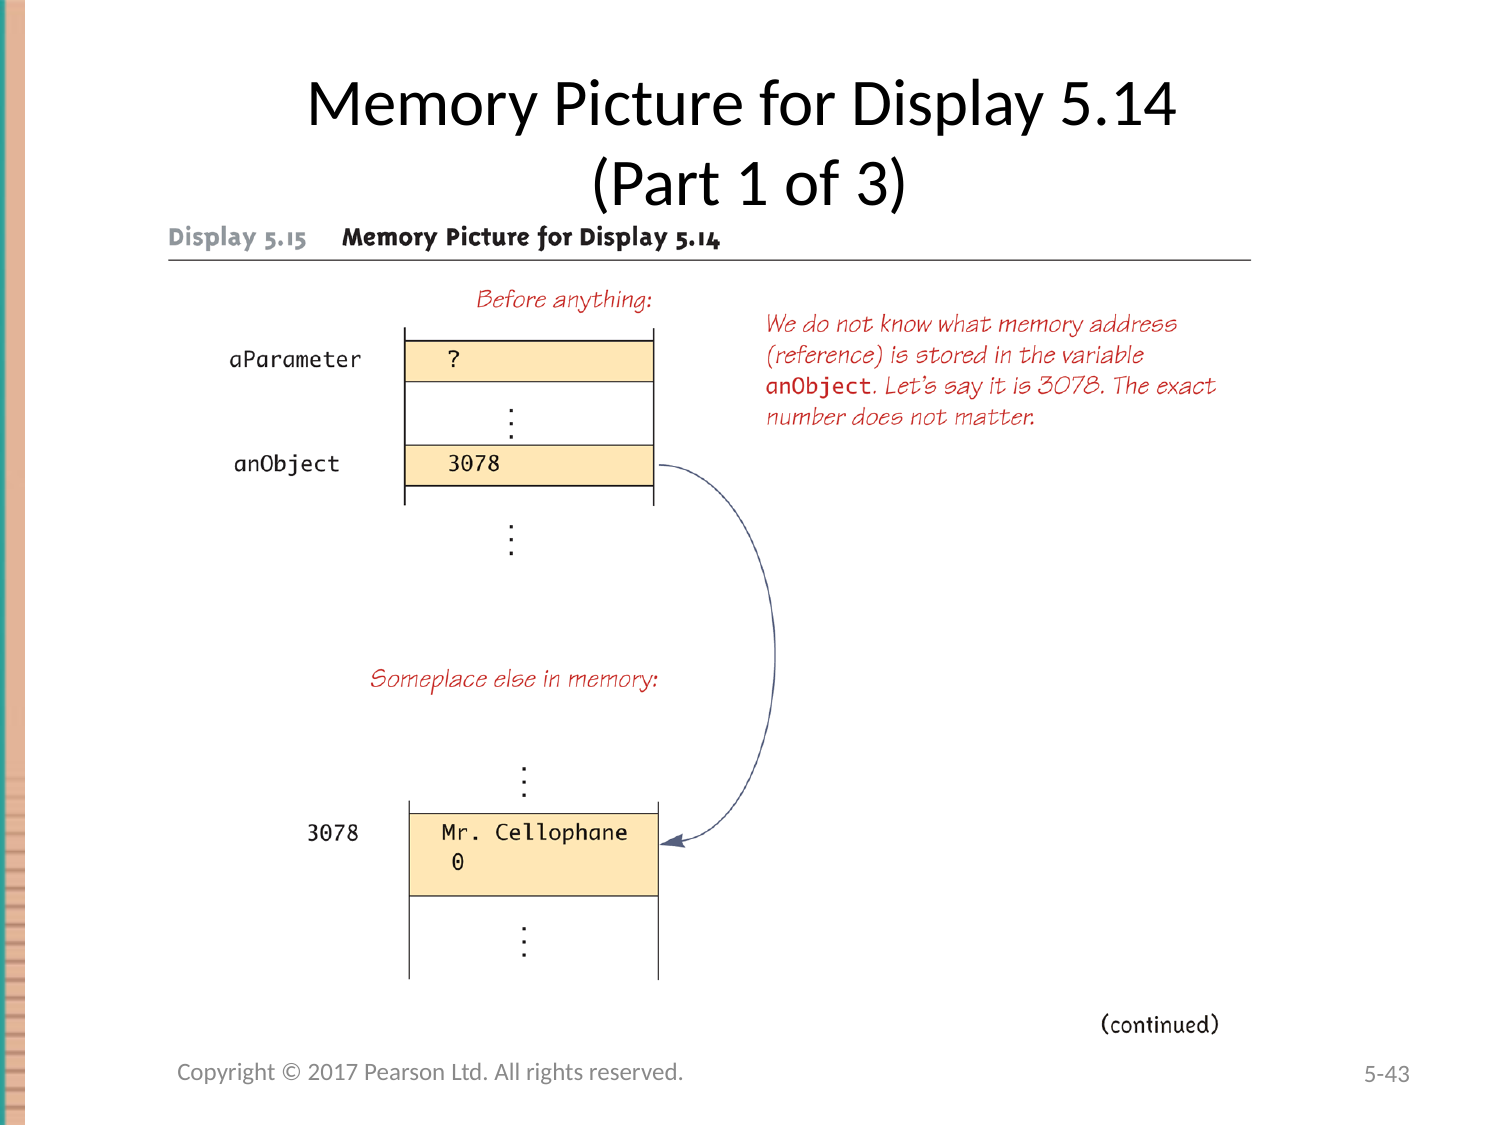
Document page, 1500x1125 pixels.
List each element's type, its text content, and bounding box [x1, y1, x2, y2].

title Memory Picture for Display 5.14 (Part 1 of 3) [75, 45, 1425, 233]
slide_number 5-43 [1074, 1042, 1425, 1103]
footer Copyright © 2017 Pearson Ltd. All rights reserved. [75, 1040, 788, 1100]
picture [140, 223, 1279, 1038]
picture [0, 0, 25, 1125]
